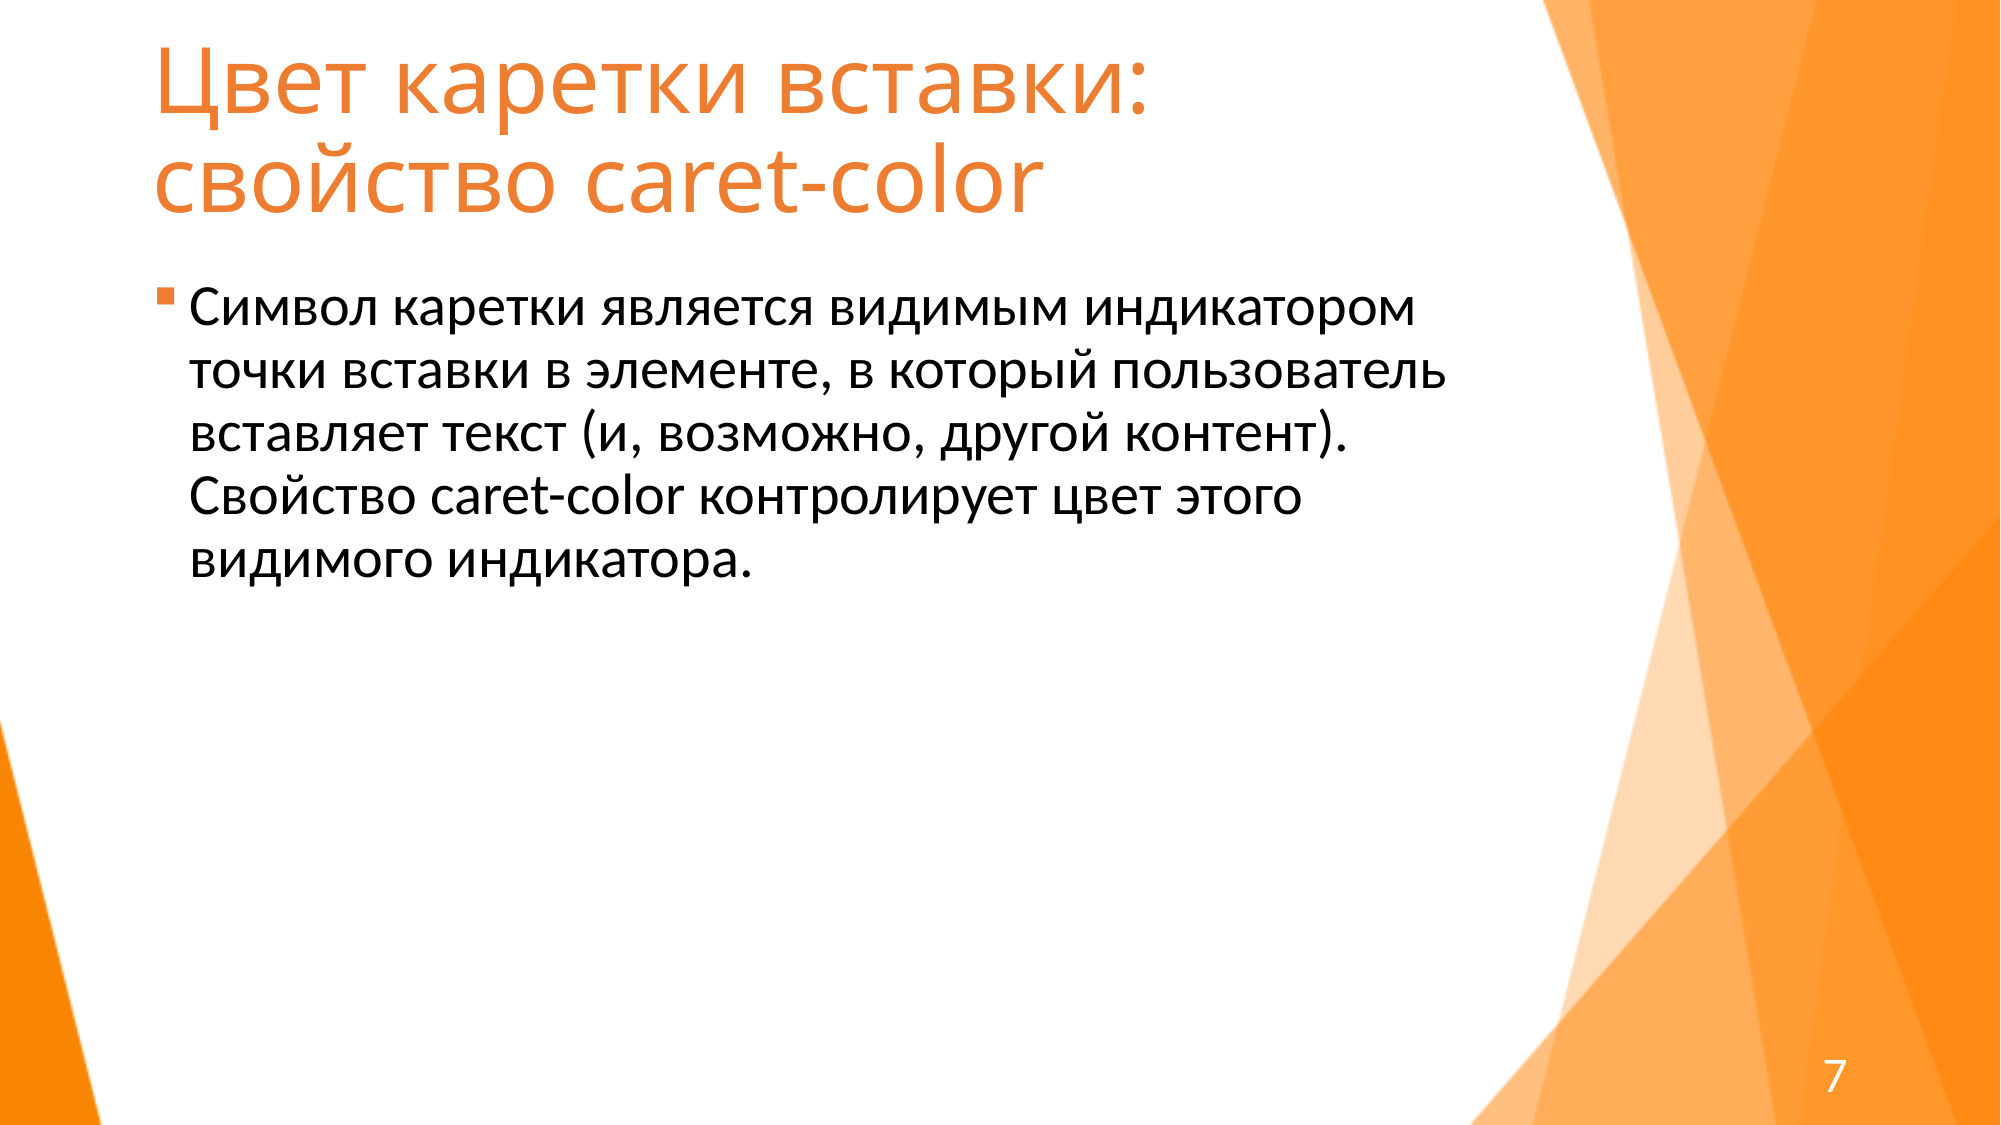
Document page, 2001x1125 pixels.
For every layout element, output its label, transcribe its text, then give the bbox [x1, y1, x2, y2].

title Цвет каретки вставки: свойство caret-color [137, 24, 1560, 243]
slide_number 7 [1412, 1042, 1863, 1103]
picture [0, 0, 2001, 1125]
list Символ каретки является видимым индикатором точки вставки в элементе, в который пользователь вставляет текст (и, возможно, другой контент). Свойство caret-color контролирует цвет этого видимого индикатора. [137, 267, 1530, 1036]
